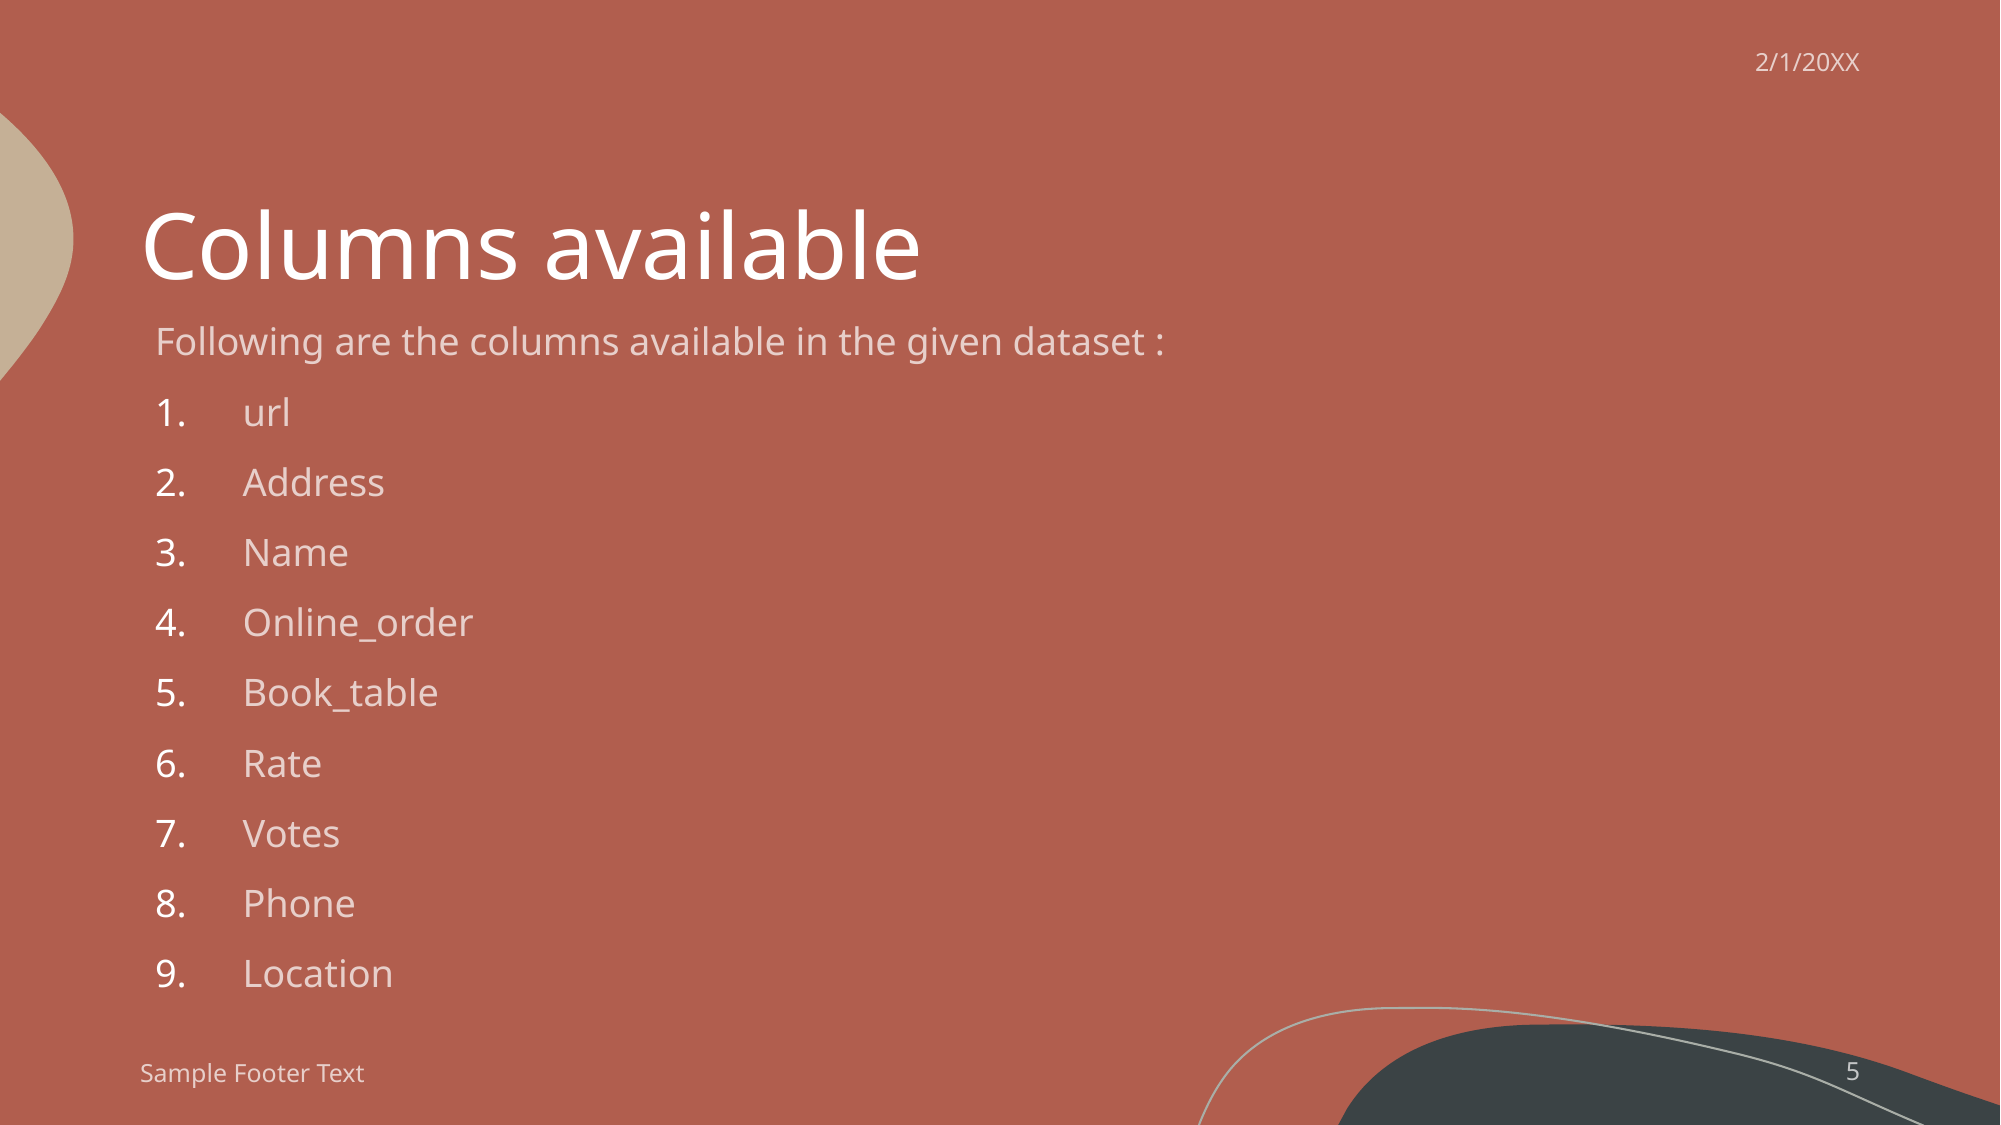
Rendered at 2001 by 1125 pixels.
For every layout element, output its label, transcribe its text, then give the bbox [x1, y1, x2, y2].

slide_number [1540, 31, 1875, 92]
title Columns available [125, 125, 1875, 375]
footer Sample Footer Text [125, 1042, 1210, 1103]
slide_number 5 [1625, 1042, 1875, 1103]
list Following are the columns available in the given dataset : url Address Name Online_order Book_table Rate Votes Phone Location [140, 299, 1862, 1013]
